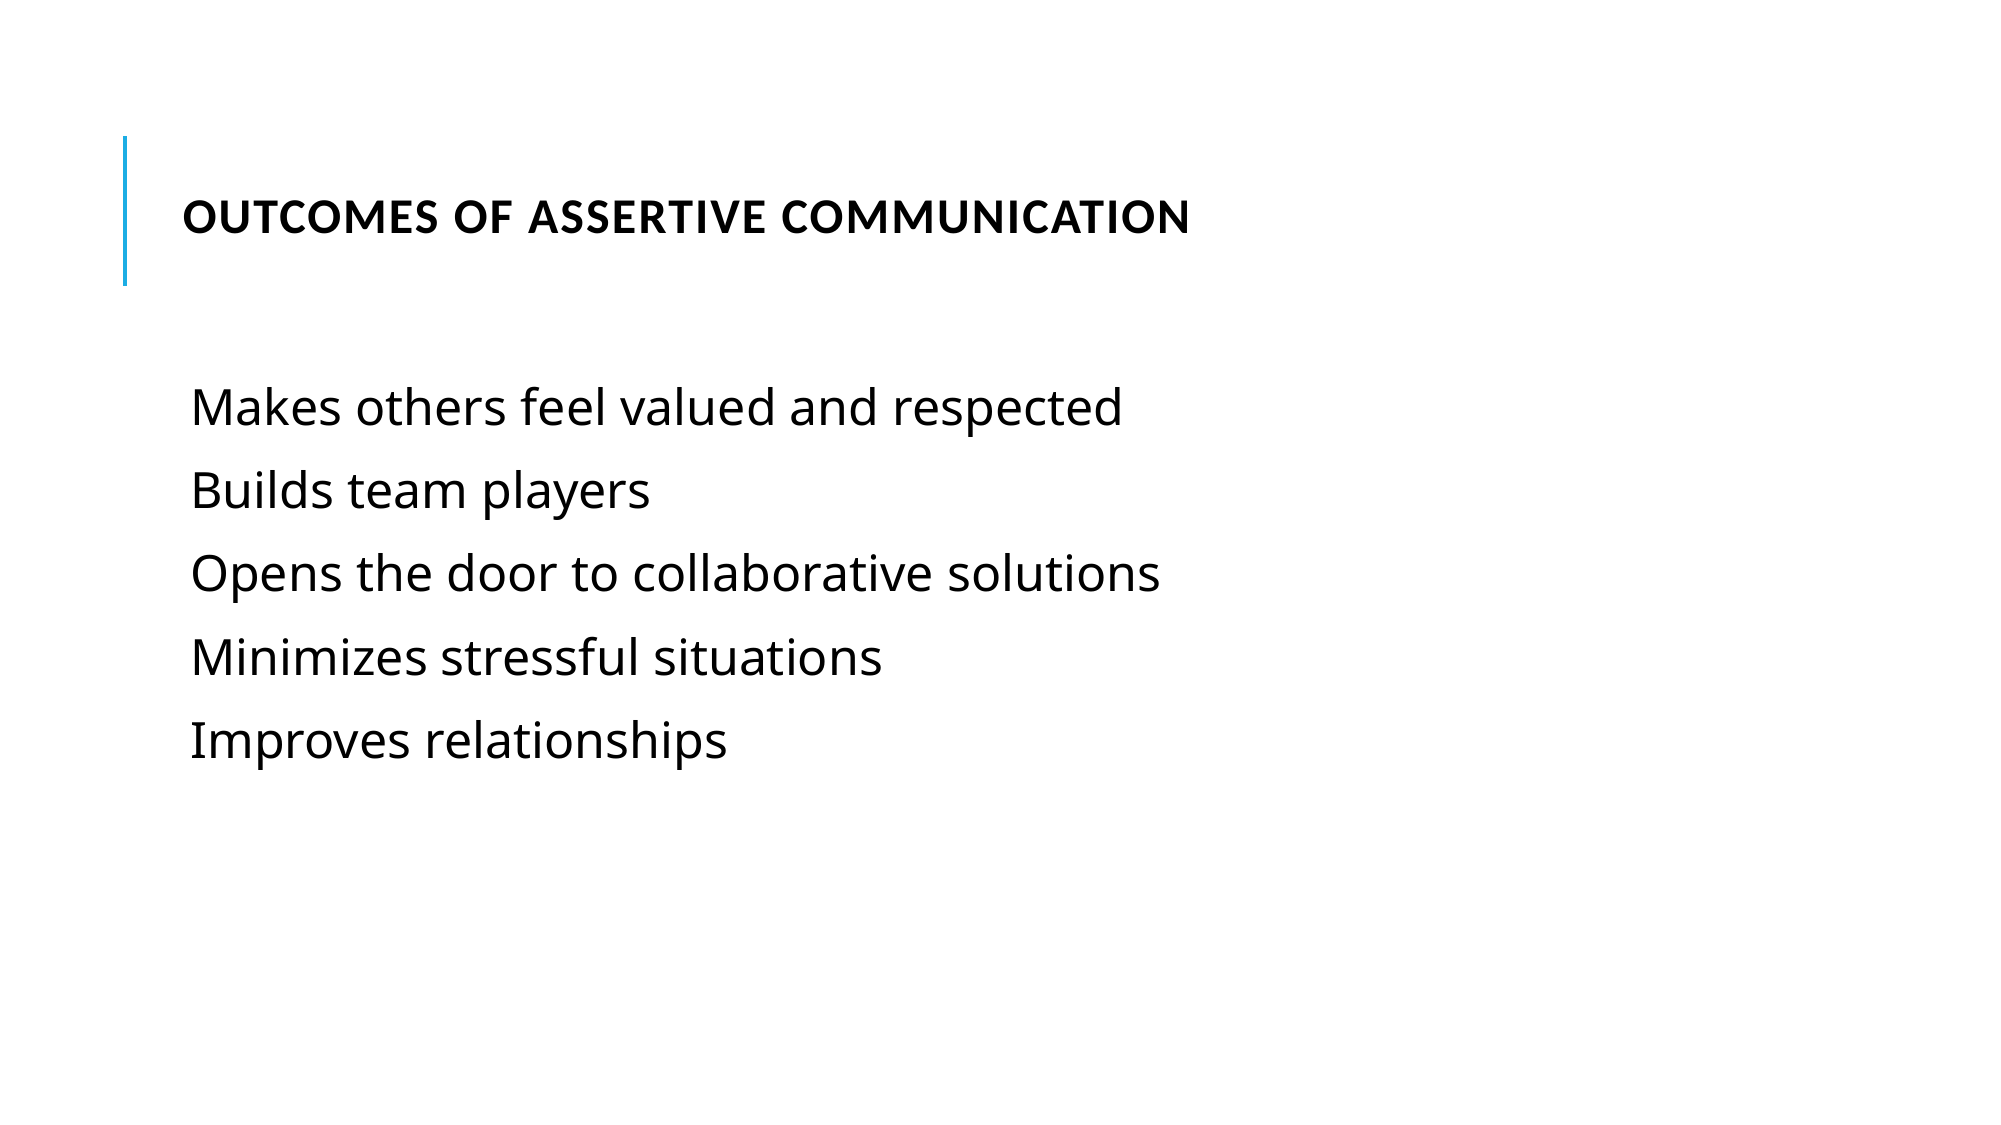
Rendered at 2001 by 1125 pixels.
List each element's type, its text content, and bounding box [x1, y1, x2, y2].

title Outcomes of Assertive Communication [168, 96, 1763, 342]
list Makes others feel valued and respected Builds team players Opens the door to collaborative solutions Minimizes stressful situations Improves relationships [168, 375, 1763, 1035]
